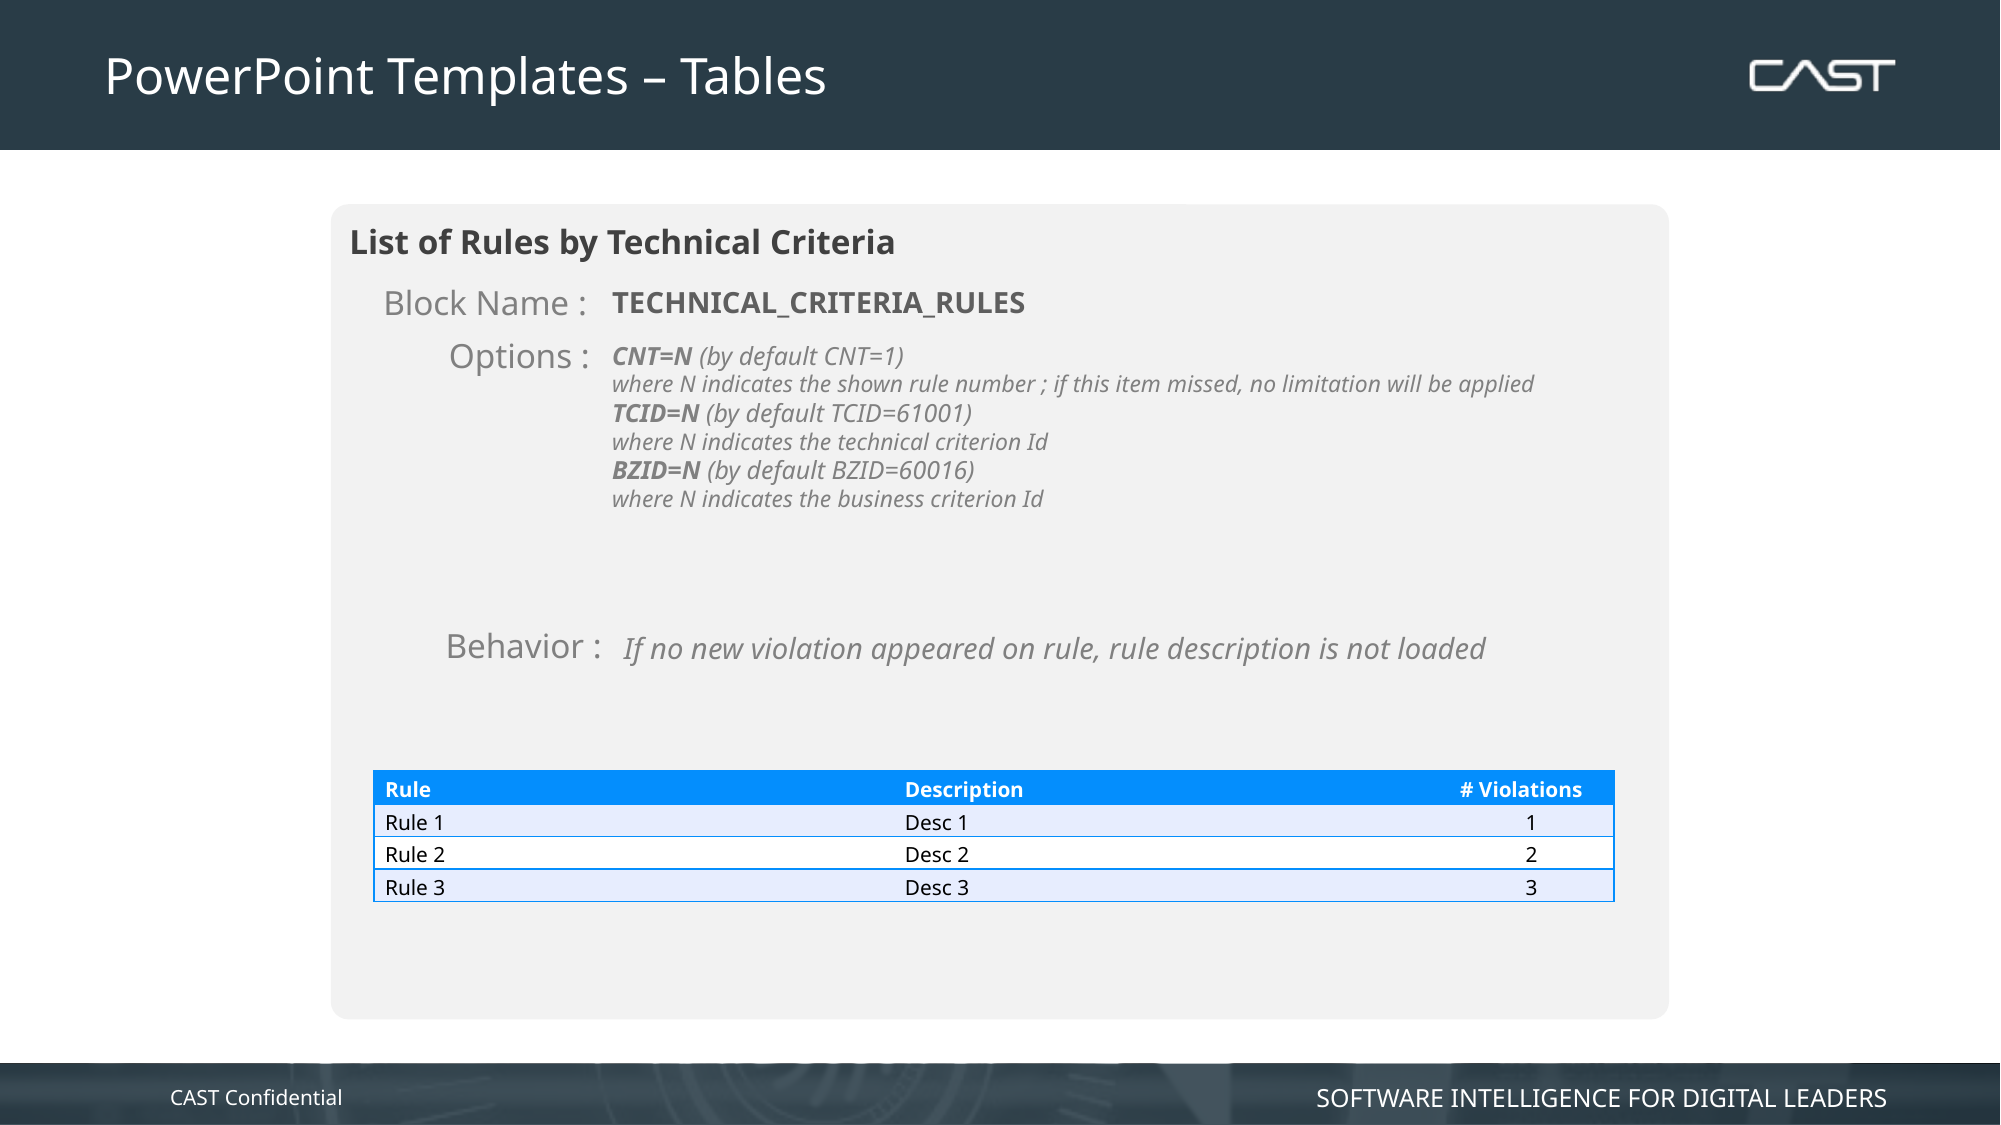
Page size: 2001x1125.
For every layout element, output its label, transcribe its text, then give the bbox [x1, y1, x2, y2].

picture [1733, 43, 1911, 107]
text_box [319, 204, 1697, 1020]
title PowerPoint Templates – Tables [89, 6, 1527, 150]
